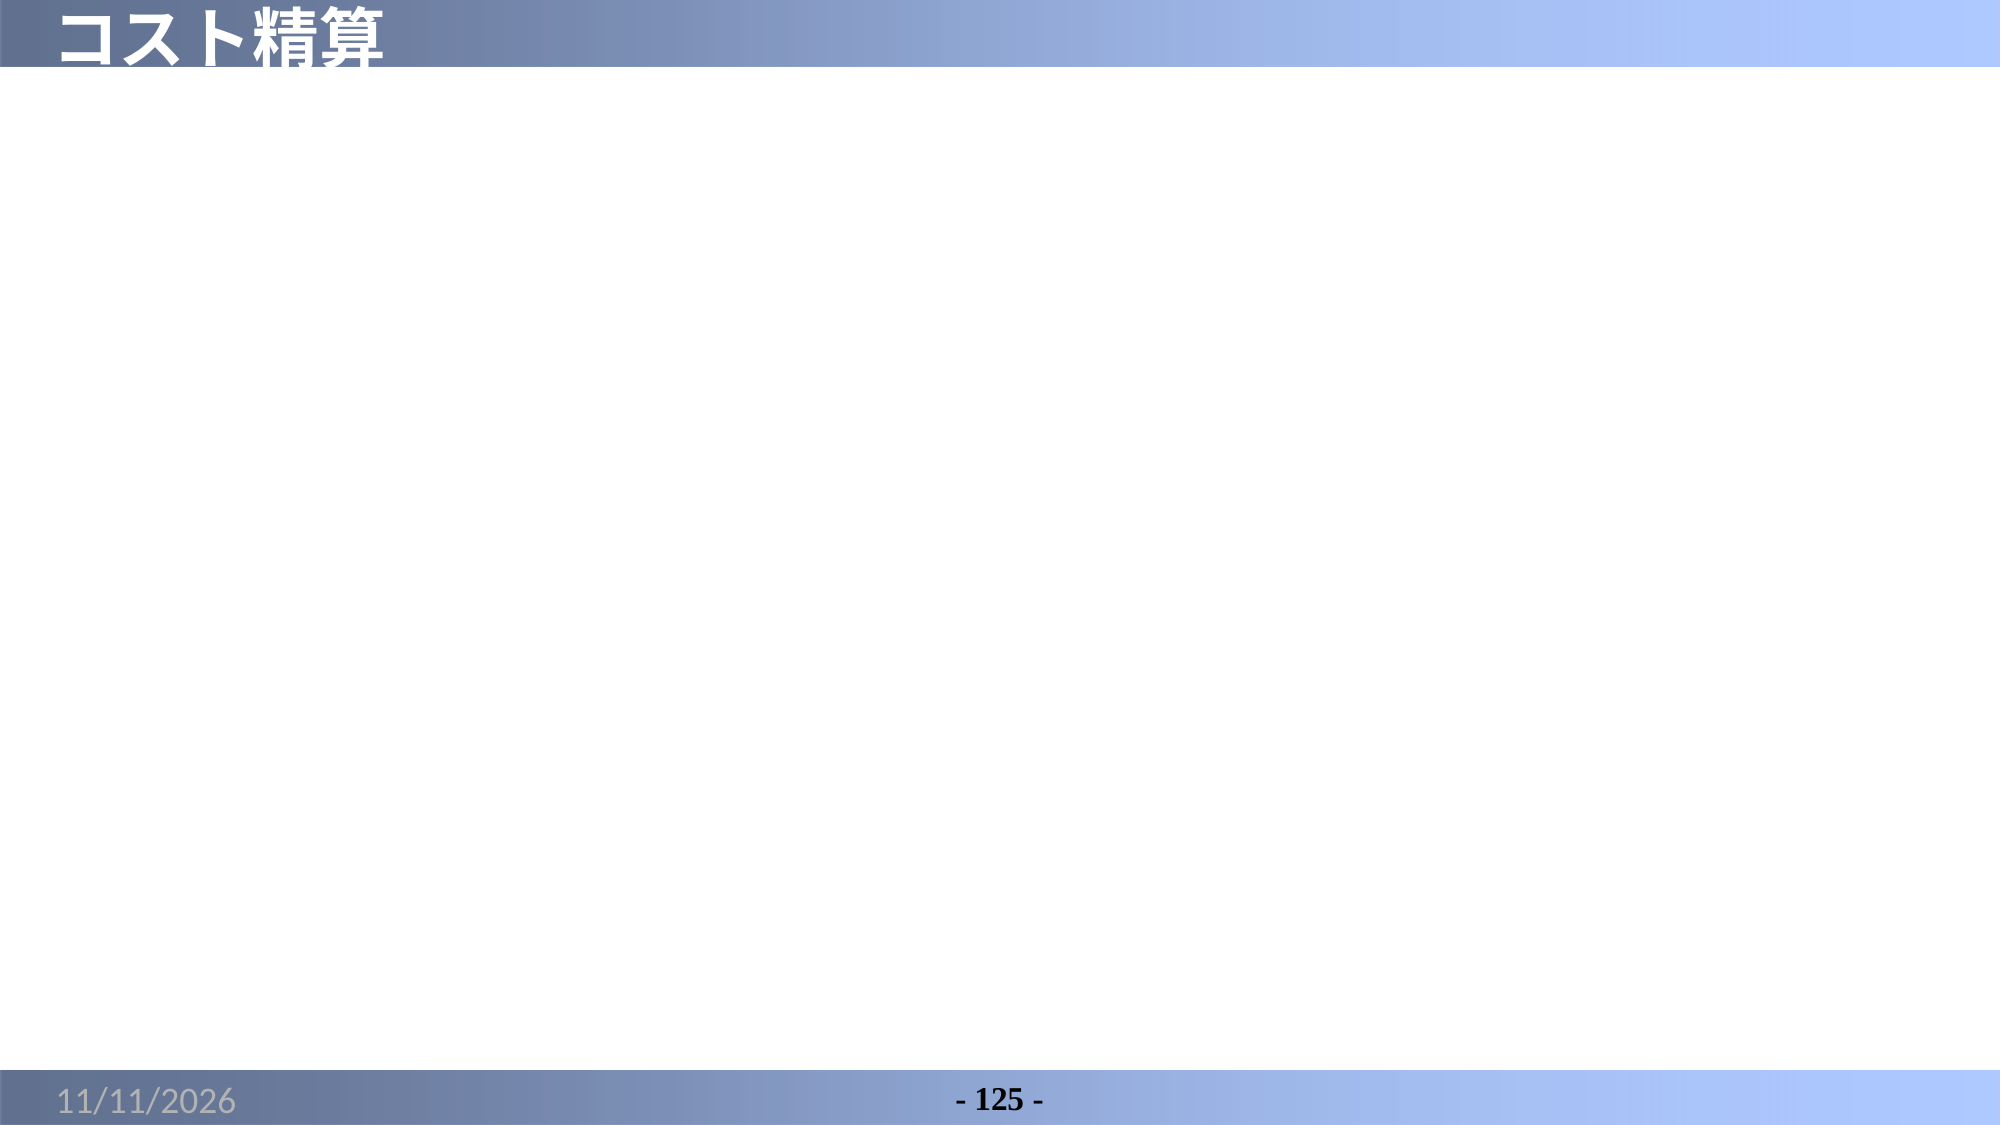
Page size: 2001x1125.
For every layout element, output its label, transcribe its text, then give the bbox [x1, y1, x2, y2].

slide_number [55, 1076, 516, 1122]
slide_number - 125 - [934, 1078, 1063, 1117]
title コスト精算 [52, 0, 1946, 78]
